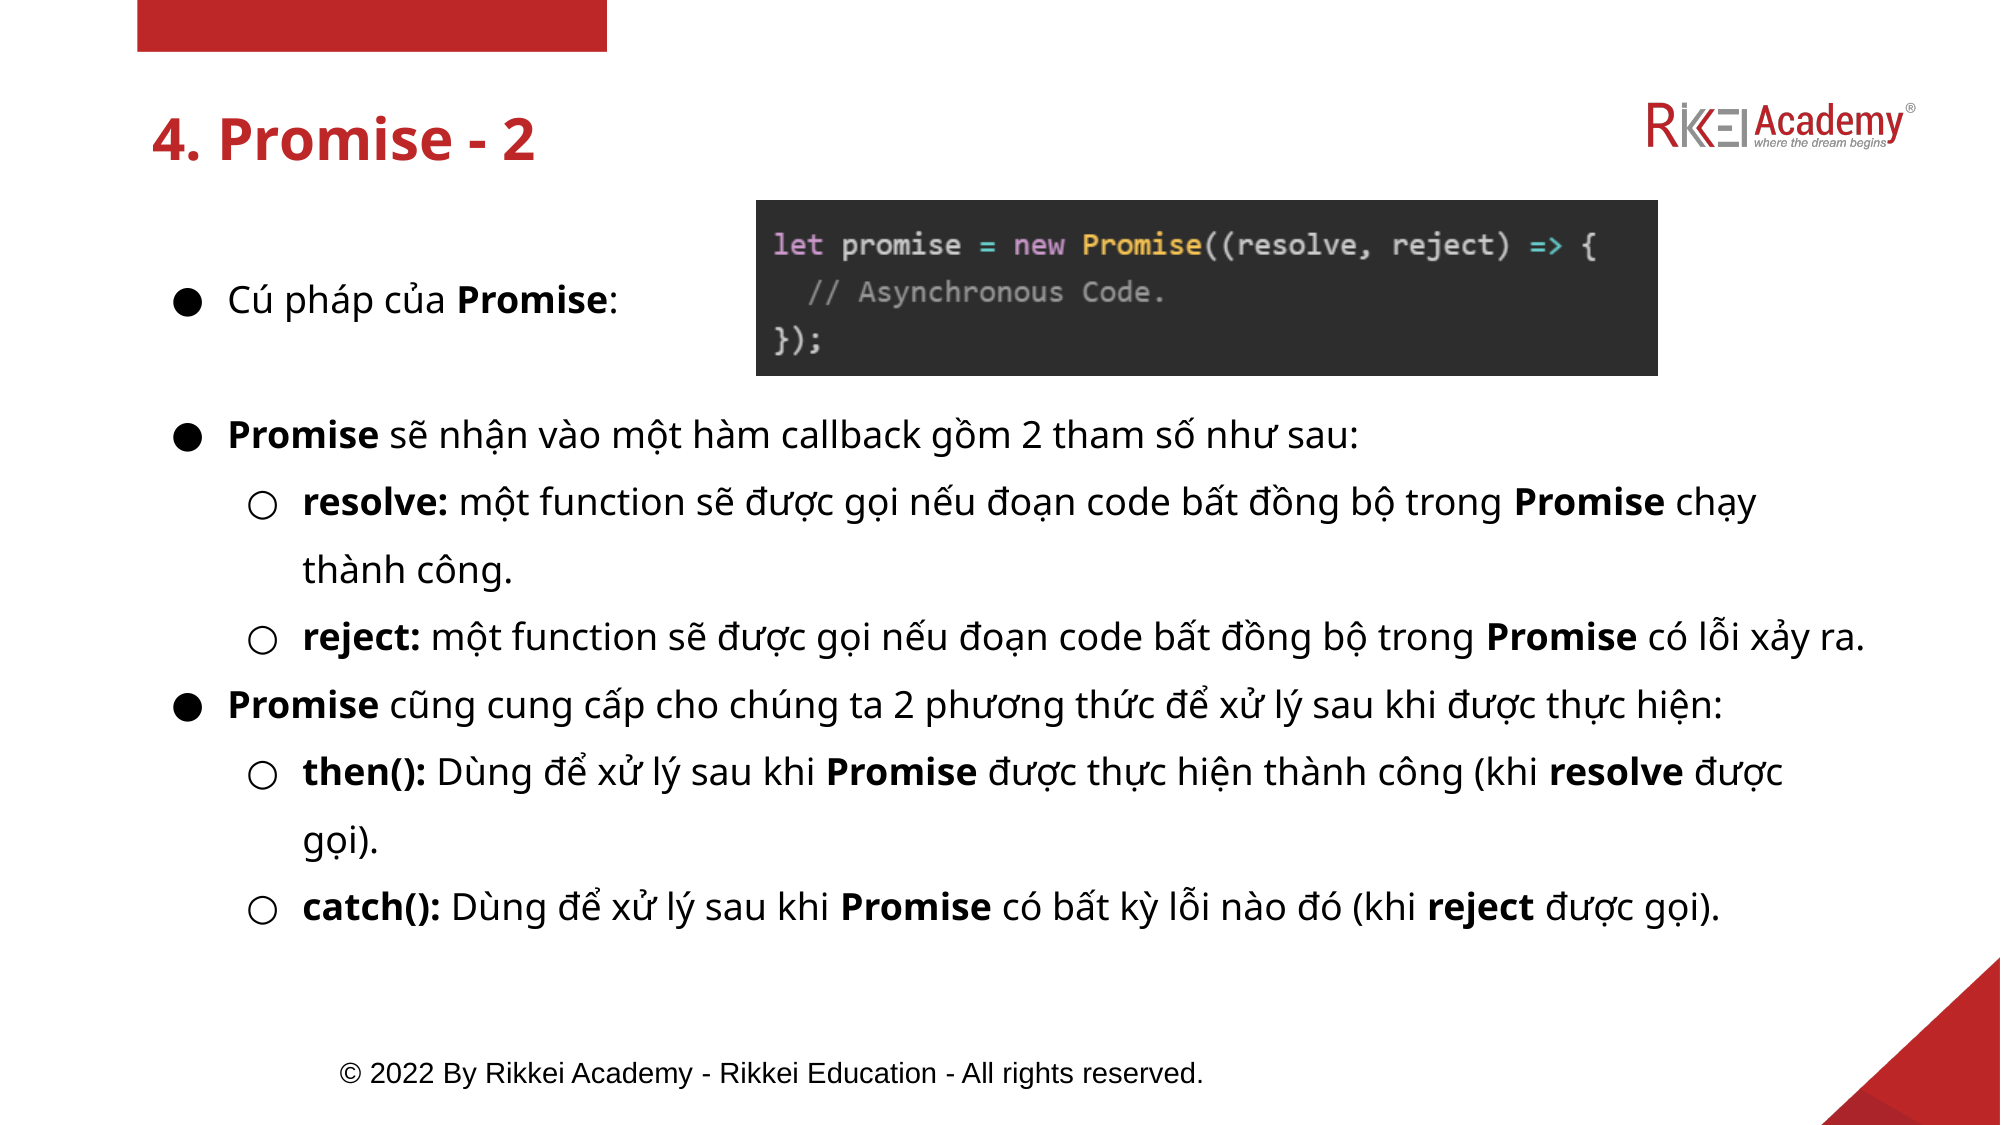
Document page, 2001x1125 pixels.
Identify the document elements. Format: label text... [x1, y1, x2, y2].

picture [1818, 957, 2000, 1125]
picture [755, 53, 1929, 376]
title 4. Promise - 2 [137, 83, 1526, 200]
list Cú pháp của Promise: Promise sẽ nhận vào một hàm callback gồm 2 tham số như sau: resolve: một function sẽ được gọi nếu đoạn code bất đồng bộ trong Promise chạy thành công. reject: một function sẽ được gọi nếu đoạn code bất đồng bộ trong Promise có lỗi xảy ra. Promise cũng cung cấp cho chúng ta 2 phương thức để xử lý sau khi được thực hiện: then(): Dùng để xử lý sau khi Promise được thực hiện thành công (khi resolve được gọi). catch(): Dùng để xử lý sau khi Promise có bất kỳ lỗi nào đó (khi reject được gọi). [137, 200, 1884, 1024]
picture [137, 0, 607, 52]
